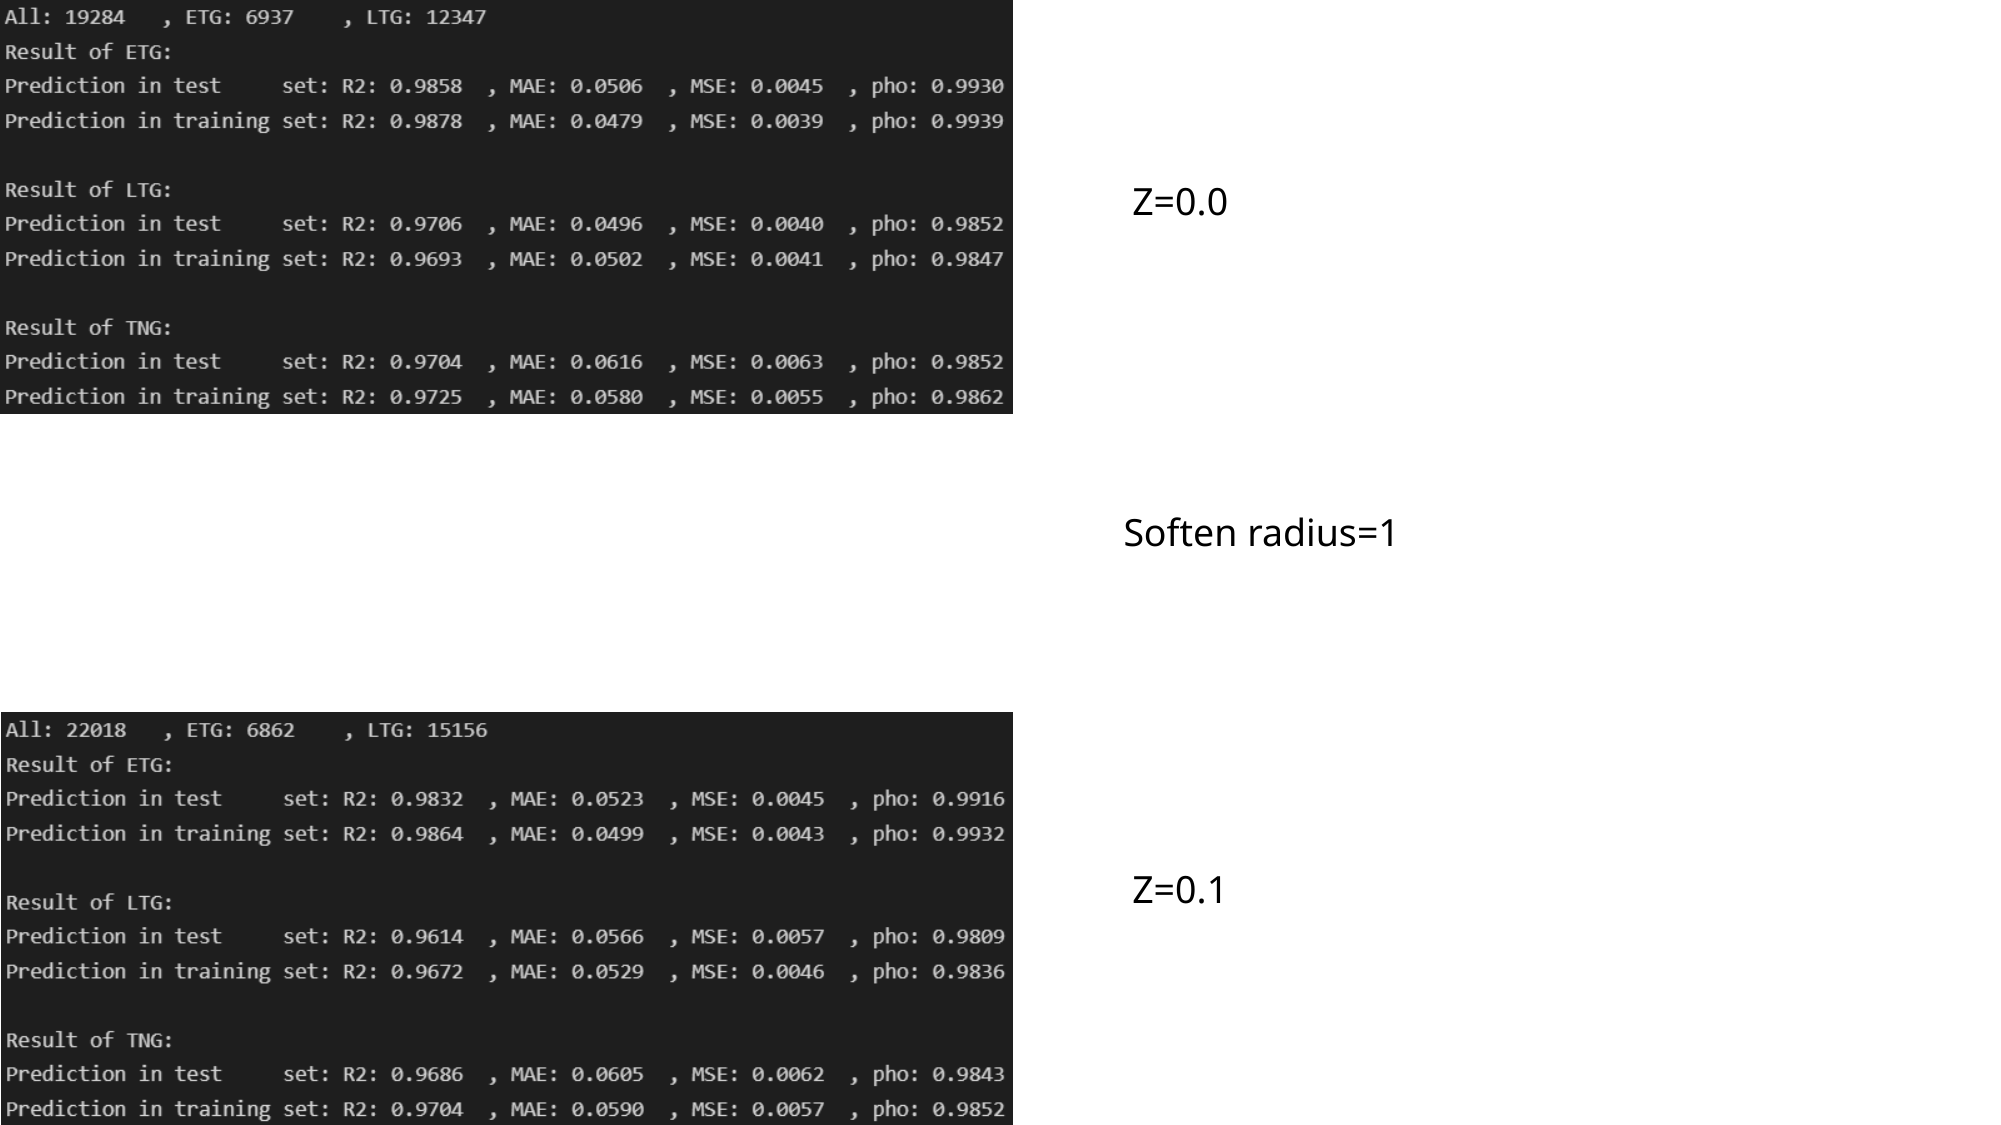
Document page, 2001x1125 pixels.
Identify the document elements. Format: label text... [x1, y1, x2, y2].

text_box Z=0.1 [1117, 858, 1244, 919]
picture [0, 0, 1013, 414]
text_box Soften radius=1 [1108, 501, 1416, 562]
picture [1, 712, 1013, 1125]
text_box Z=0.0 [1117, 170, 1244, 231]
